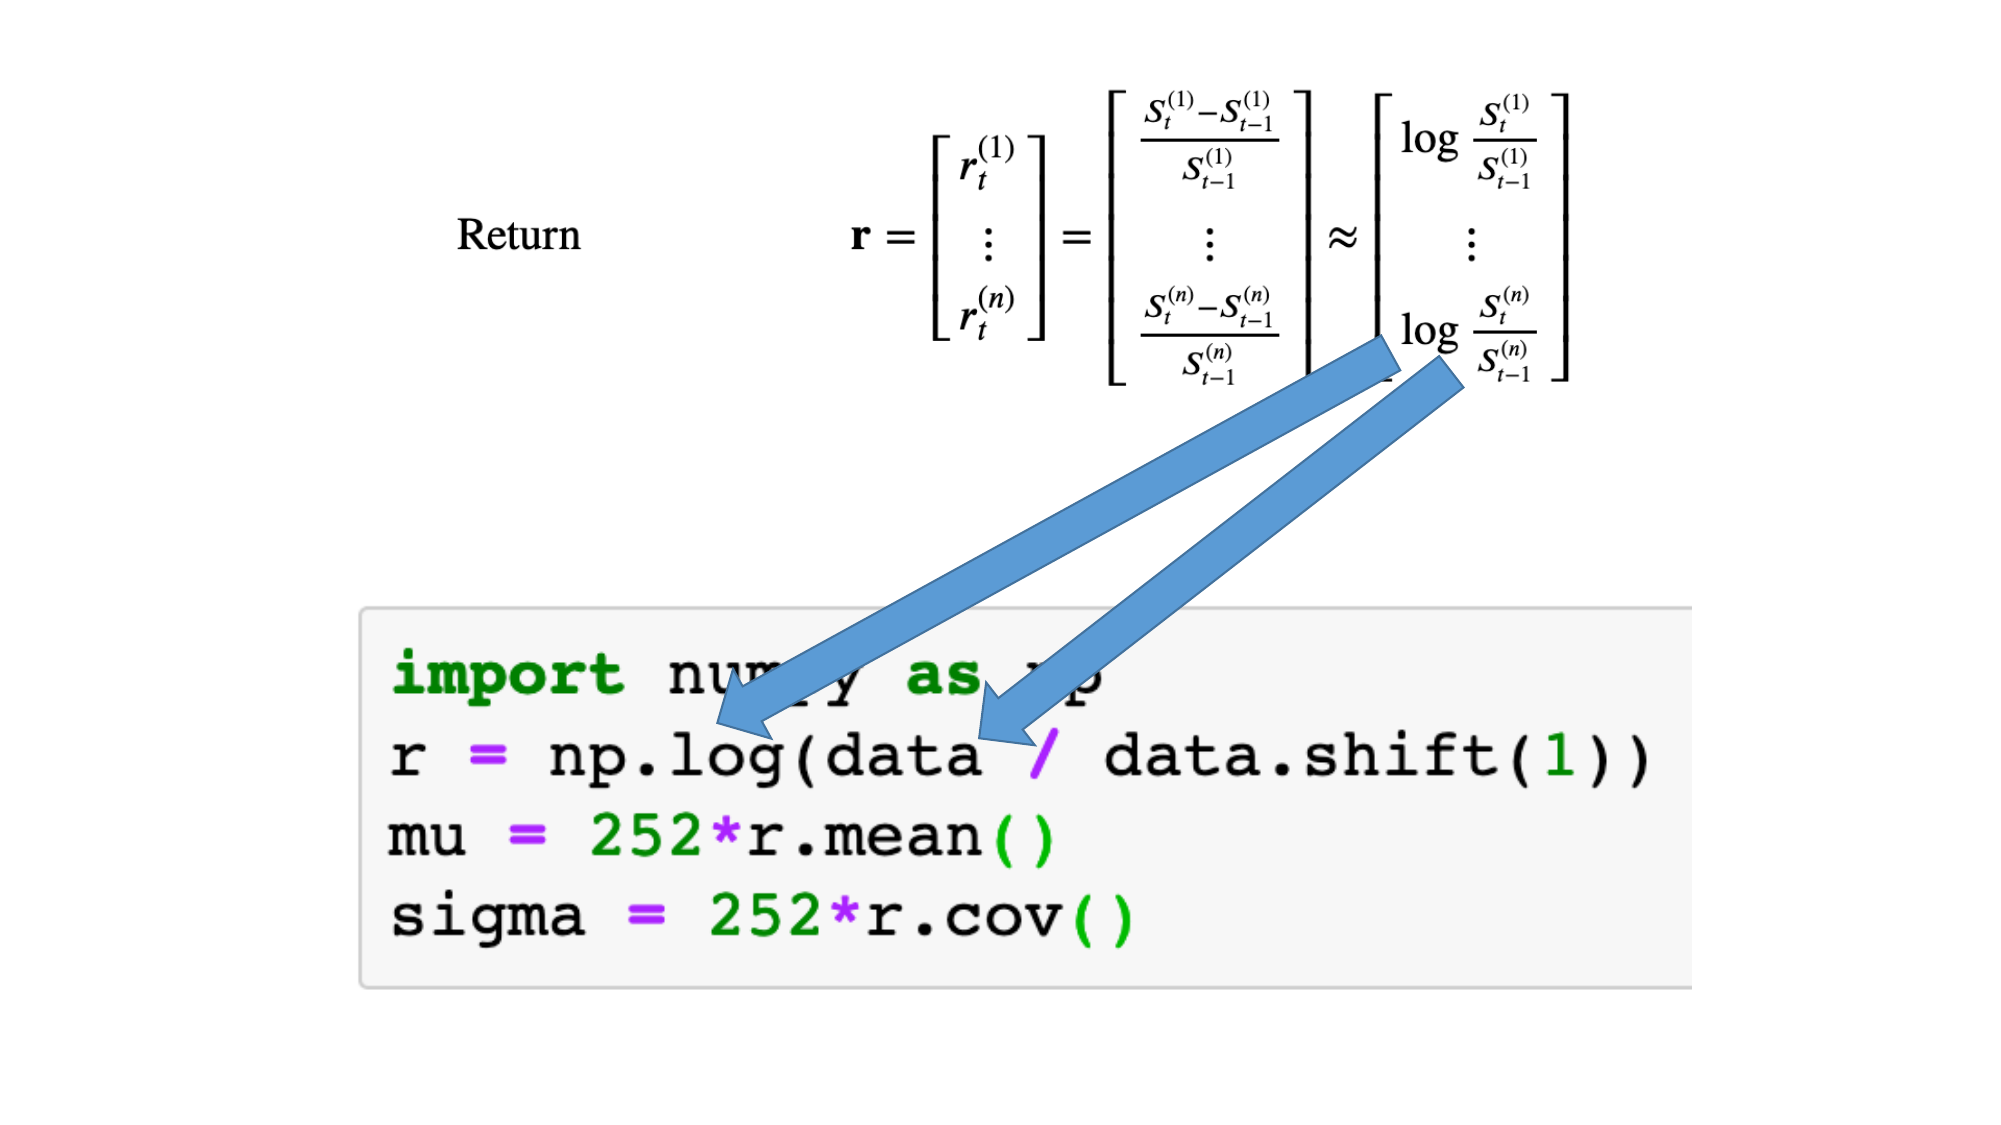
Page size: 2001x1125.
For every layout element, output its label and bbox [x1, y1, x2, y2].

text_box [1145, 415, 1430, 583]
picture [337, 583, 1692, 1019]
text_box [928, 415, 1322, 583]
picture [441, 75, 1588, 415]
